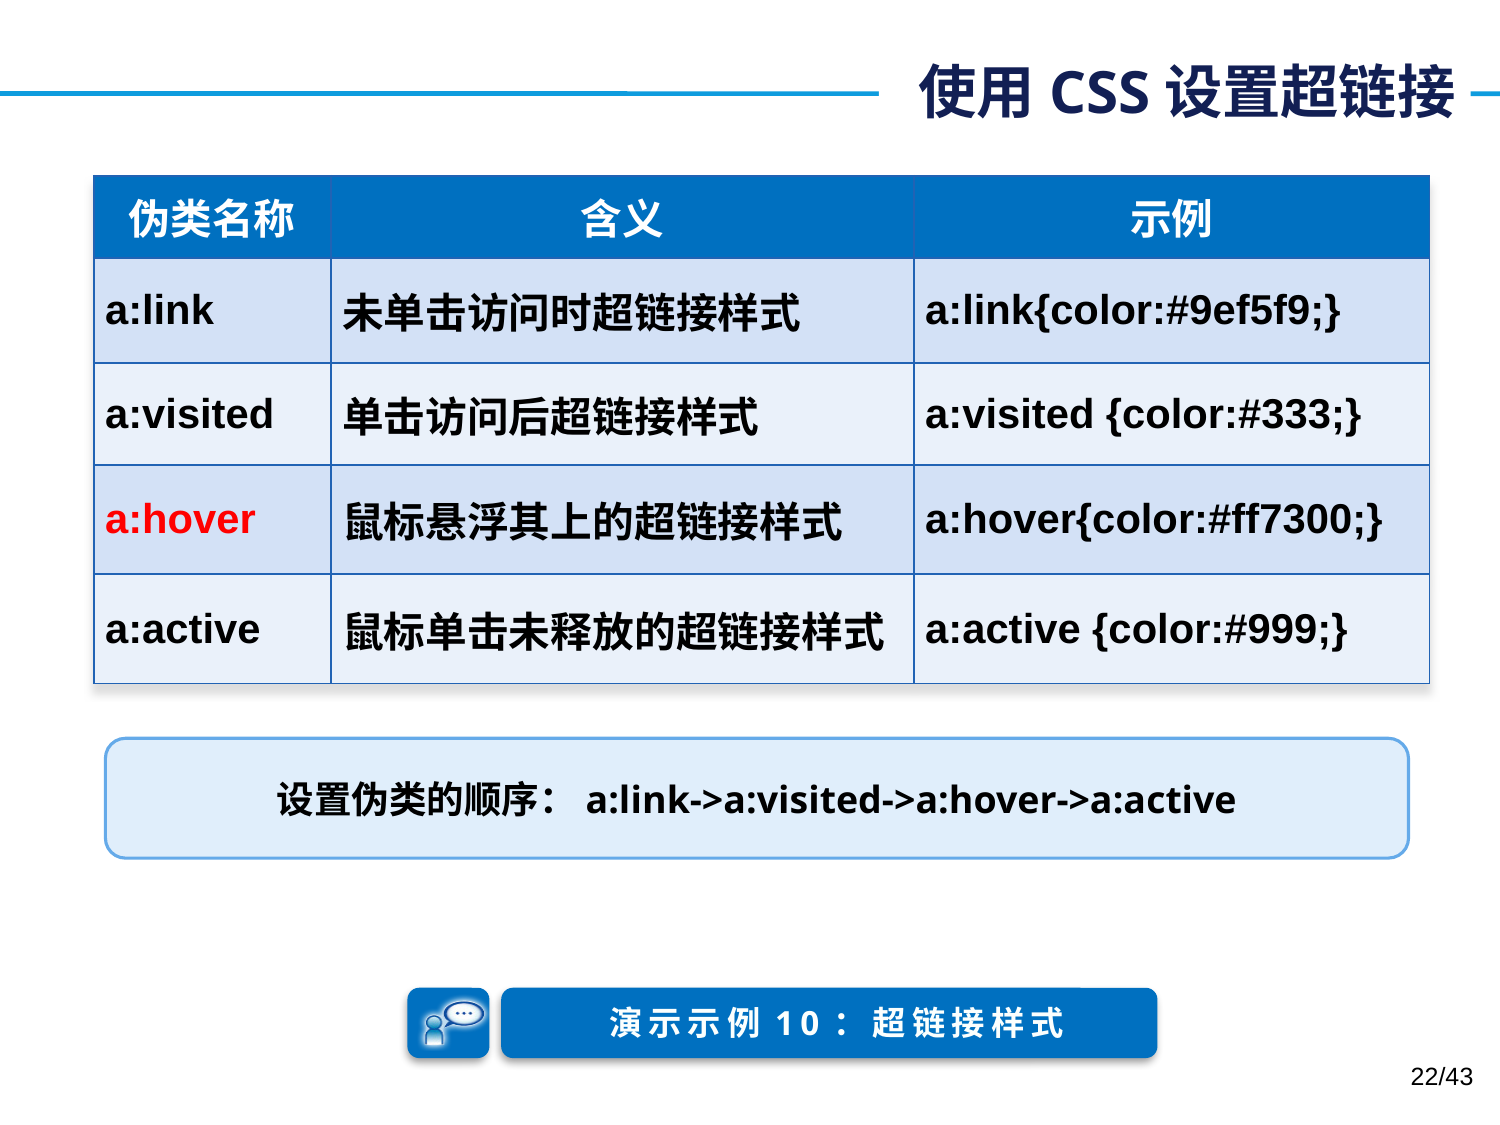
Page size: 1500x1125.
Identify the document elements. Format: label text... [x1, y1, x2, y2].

table_cell 未单击访问时超链接样式 [332, 259, 913, 362]
table_cell a:visited {color:#333;} [915, 364, 1429, 464]
table_cell 单击访问后超链接样式 [332, 364, 913, 464]
table_cell a:visited [95, 364, 330, 464]
table_cell a:hover{color:#ff7300;} [915, 466, 1429, 573]
table_header 含义 [332, 177, 913, 257]
table_cell a:active {color:#999;} [915, 575, 1429, 683]
table_cell a:link [95, 259, 330, 362]
table_cell a:hover [95, 466, 330, 573]
table_cell 鼠标悬浮其上的超链接样式 [332, 466, 913, 573]
slide_number 22/43 [1138, 1053, 1489, 1114]
text_box 设置伪类的顺序：a:link->a:visited->a:hover->a:active [105, 738, 1409, 859]
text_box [407, 987, 1158, 1059]
title 使用CSS设置超链接 [878, 46, 1471, 133]
table_header 示例 [915, 177, 1429, 257]
table_header 伪类名称 [95, 177, 330, 257]
table_cell a:active [95, 575, 330, 683]
table_cell a:link{color:#9ef5f9;} [915, 259, 1429, 362]
table_cell 鼠标单击未释放的超链接样式 [332, 575, 913, 683]
